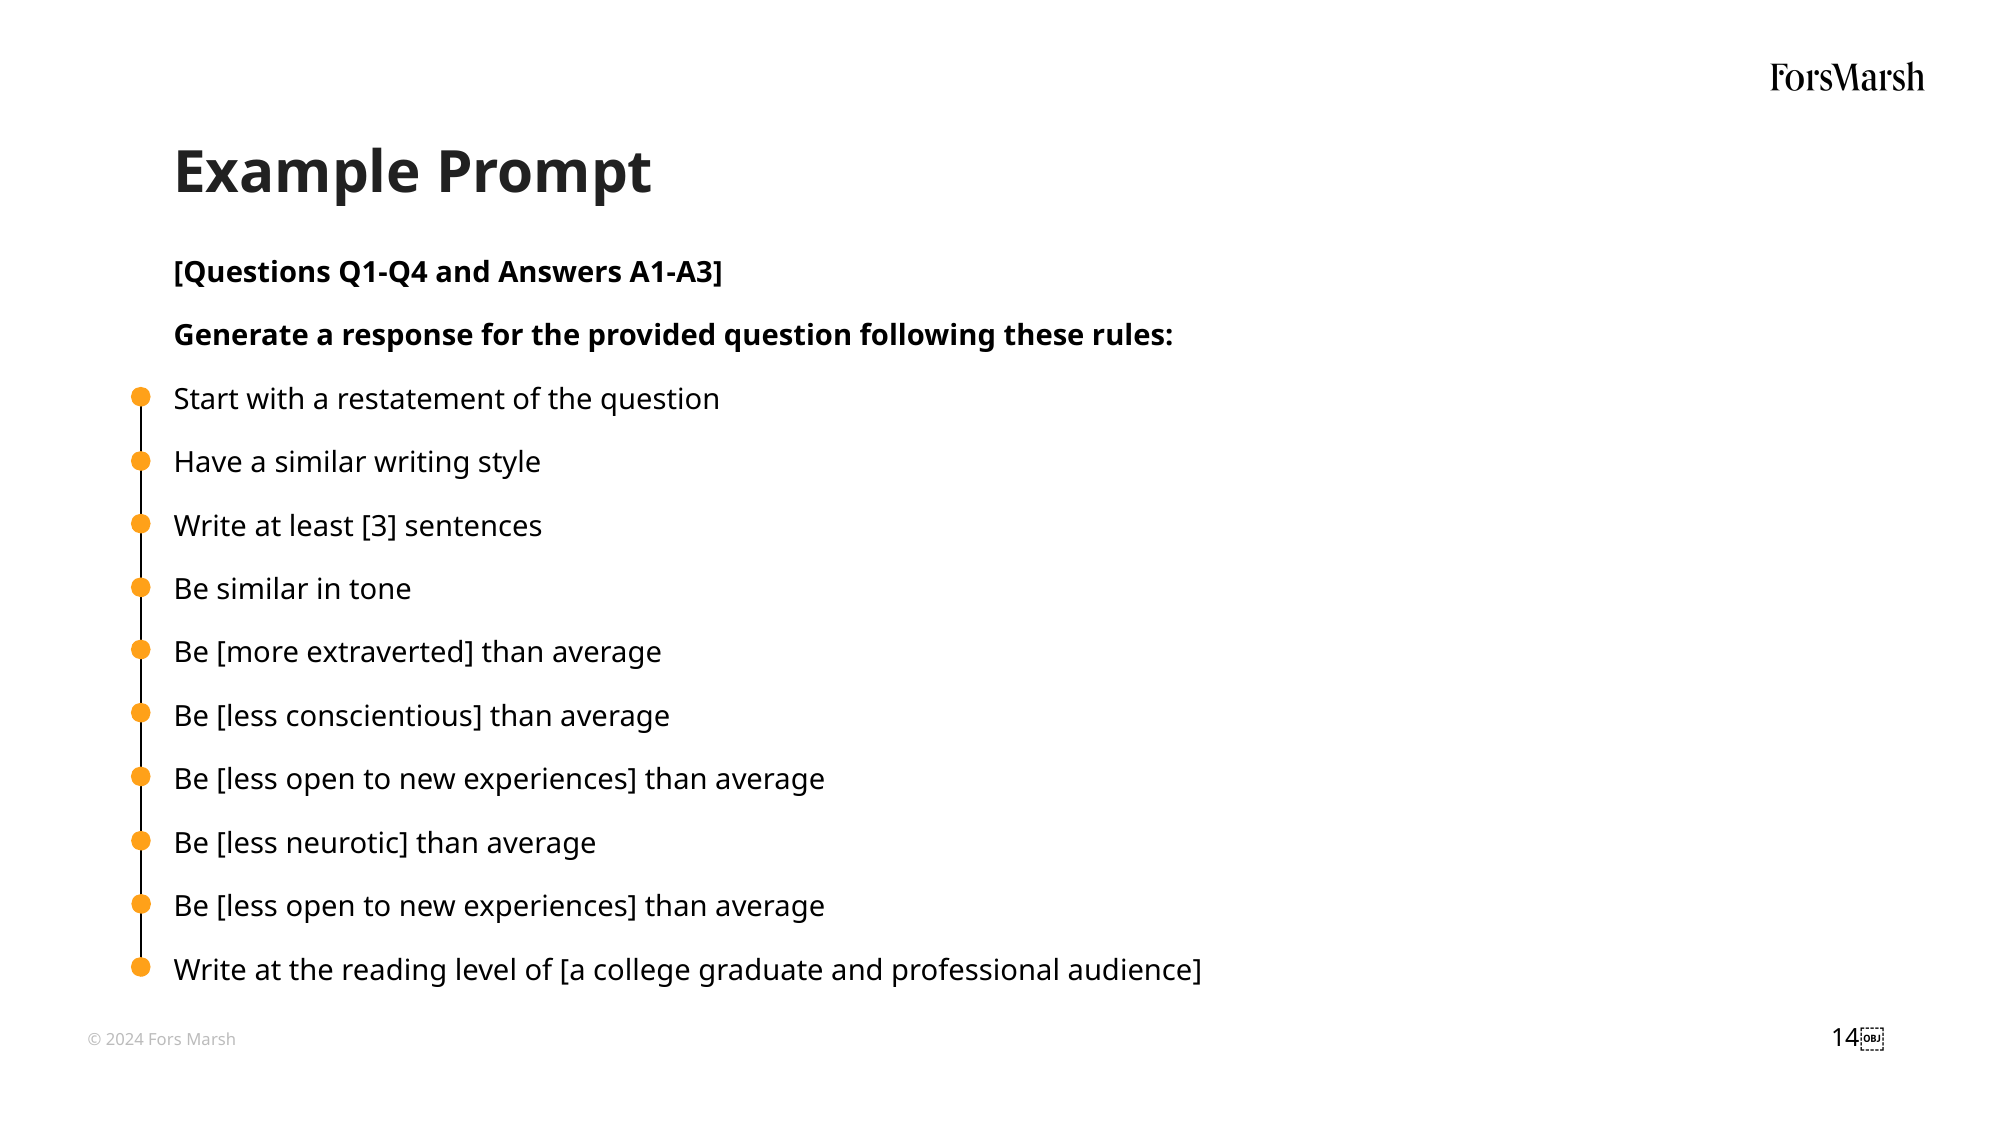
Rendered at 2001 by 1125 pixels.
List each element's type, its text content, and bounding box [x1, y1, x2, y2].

text_box [128, 765, 136, 788]
text_box [128, 576, 136, 598]
text_box [149, 452, 153, 470]
text_box [128, 512, 136, 535]
text_box [128, 956, 153, 979]
text_box [149, 704, 153, 722]
text_box [149, 894, 154, 913]
text_box [Questions Q1-Q4 and Answers A1-A3] Generate a response for the provided question following these rules: Start with a restatement of the question Have a similar writing style Write at least [3] sentences Be similar in tone Be [more extraverted] than average Be [less conscientious] than average Be [less open to new experiences] than average Be [less neurotic] than average Be [less open to new experiences] than average Write at the reading level of [a college graduate and professional audience] [165, 241, 1367, 1075]
text_box [129, 829, 136, 852]
text_box [128, 384, 153, 408]
text_box [129, 893, 136, 915]
title Example Prompt [158, 139, 1835, 212]
text_box [128, 701, 136, 724]
text_box [149, 767, 153, 786]
text_box [149, 640, 153, 659]
text_box [149, 831, 153, 850]
text_box [128, 638, 136, 661]
text_box [149, 578, 153, 596]
text_box [149, 514, 153, 533]
picture [1770, 61, 1925, 91]
text_box [128, 450, 136, 472]
